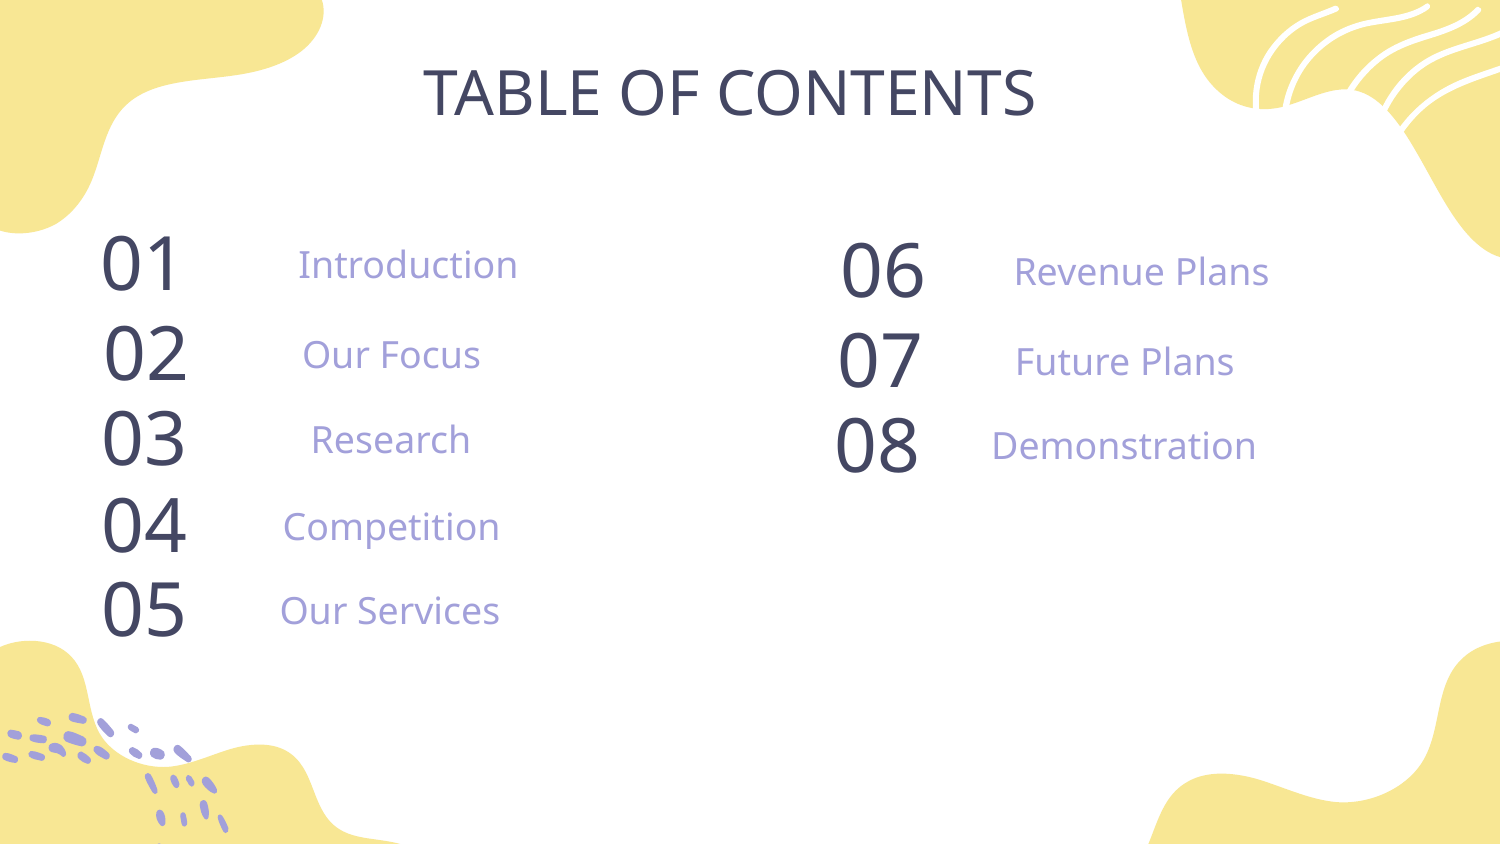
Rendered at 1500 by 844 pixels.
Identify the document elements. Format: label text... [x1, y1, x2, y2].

title 02 [0, 315, 294, 385]
title 01 [0, 226, 290, 295]
text_box Our Services [228, 572, 552, 641]
title TABLE OF CONTENTS [400, 38, 1061, 141]
text_box Competition [230, 487, 554, 557]
text_box 05 [0, 571, 291, 641]
text_box Demonstration [962, 407, 1286, 477]
subtitle Our Focus [294, 315, 554, 385]
subtitle Introduction [247, 225, 571, 295]
subtitle Research [229, 400, 553, 470]
text_box Future Plans [1027, 322, 1287, 392]
text_box 06 [737, 233, 1030, 302]
text_box 07 [733, 322, 1027, 392]
text_box 08 [731, 408, 1025, 477]
text_box 04 [0, 487, 230, 557]
text_box Revenue Plans [980, 232, 1304, 302]
title 03 [0, 401, 291, 470]
